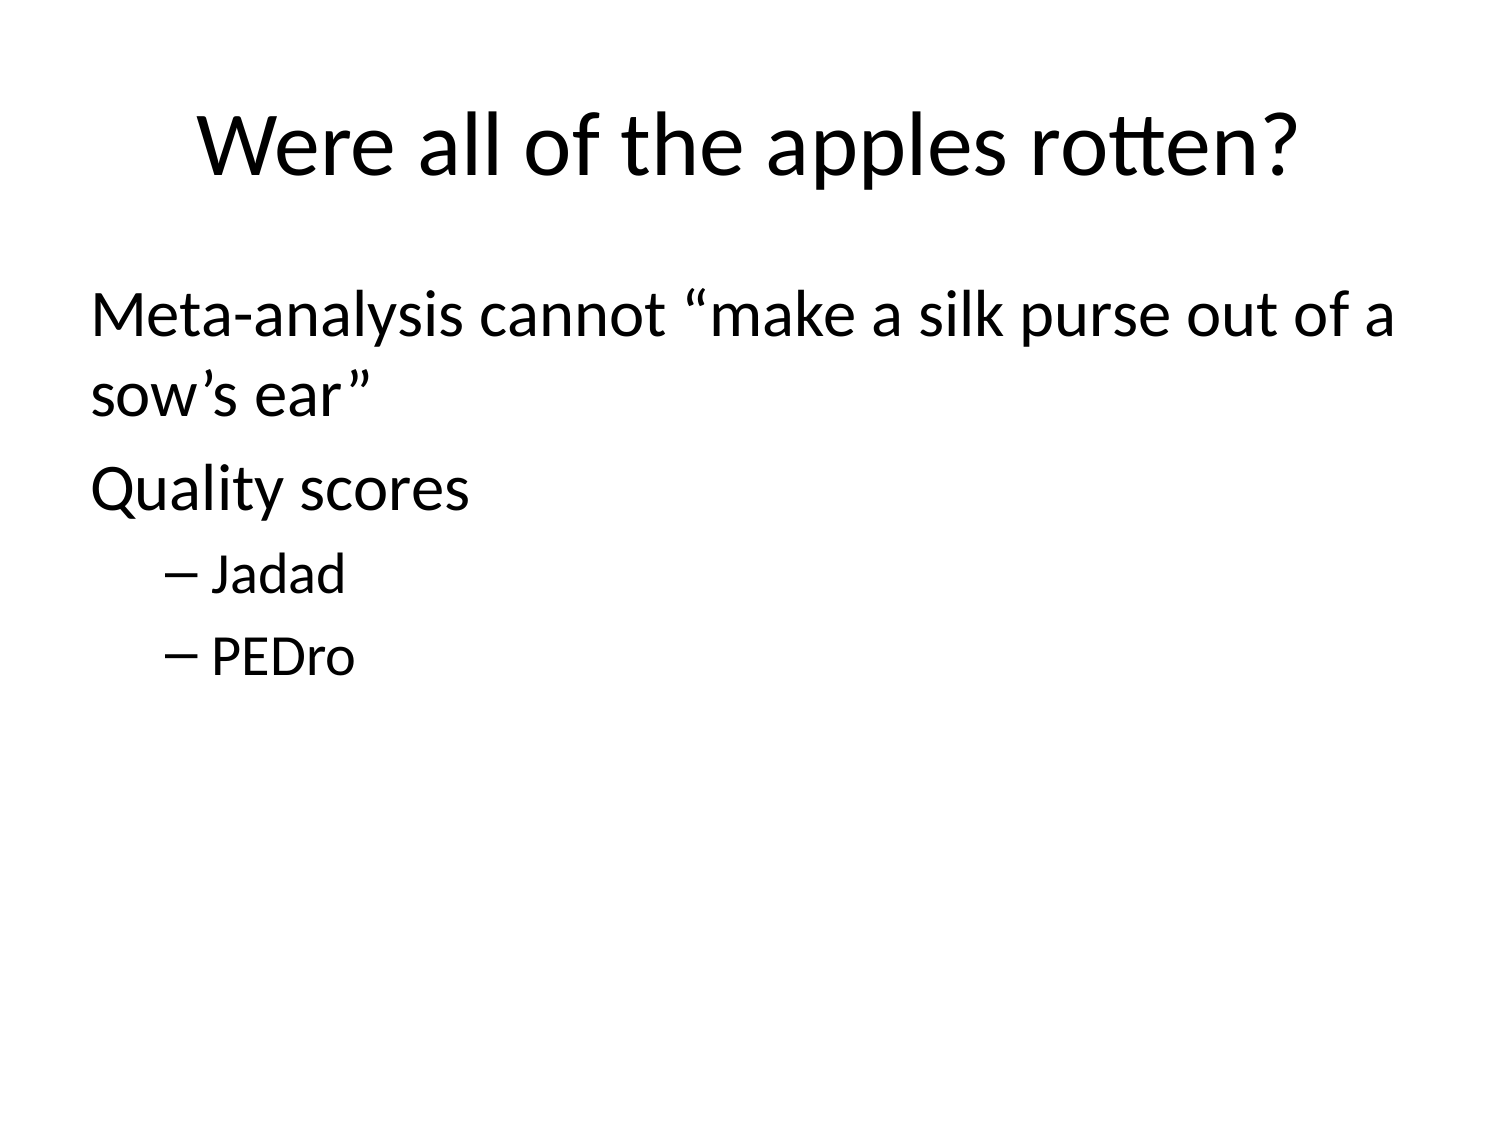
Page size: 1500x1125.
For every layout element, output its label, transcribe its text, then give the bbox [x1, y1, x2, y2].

list Meta-analysis cannot “make a silk purse out of a sow’s ear” Quality scores Jadad PEDro [75, 262, 1425, 1005]
title Were all of the apples rotten? [75, 45, 1425, 233]
